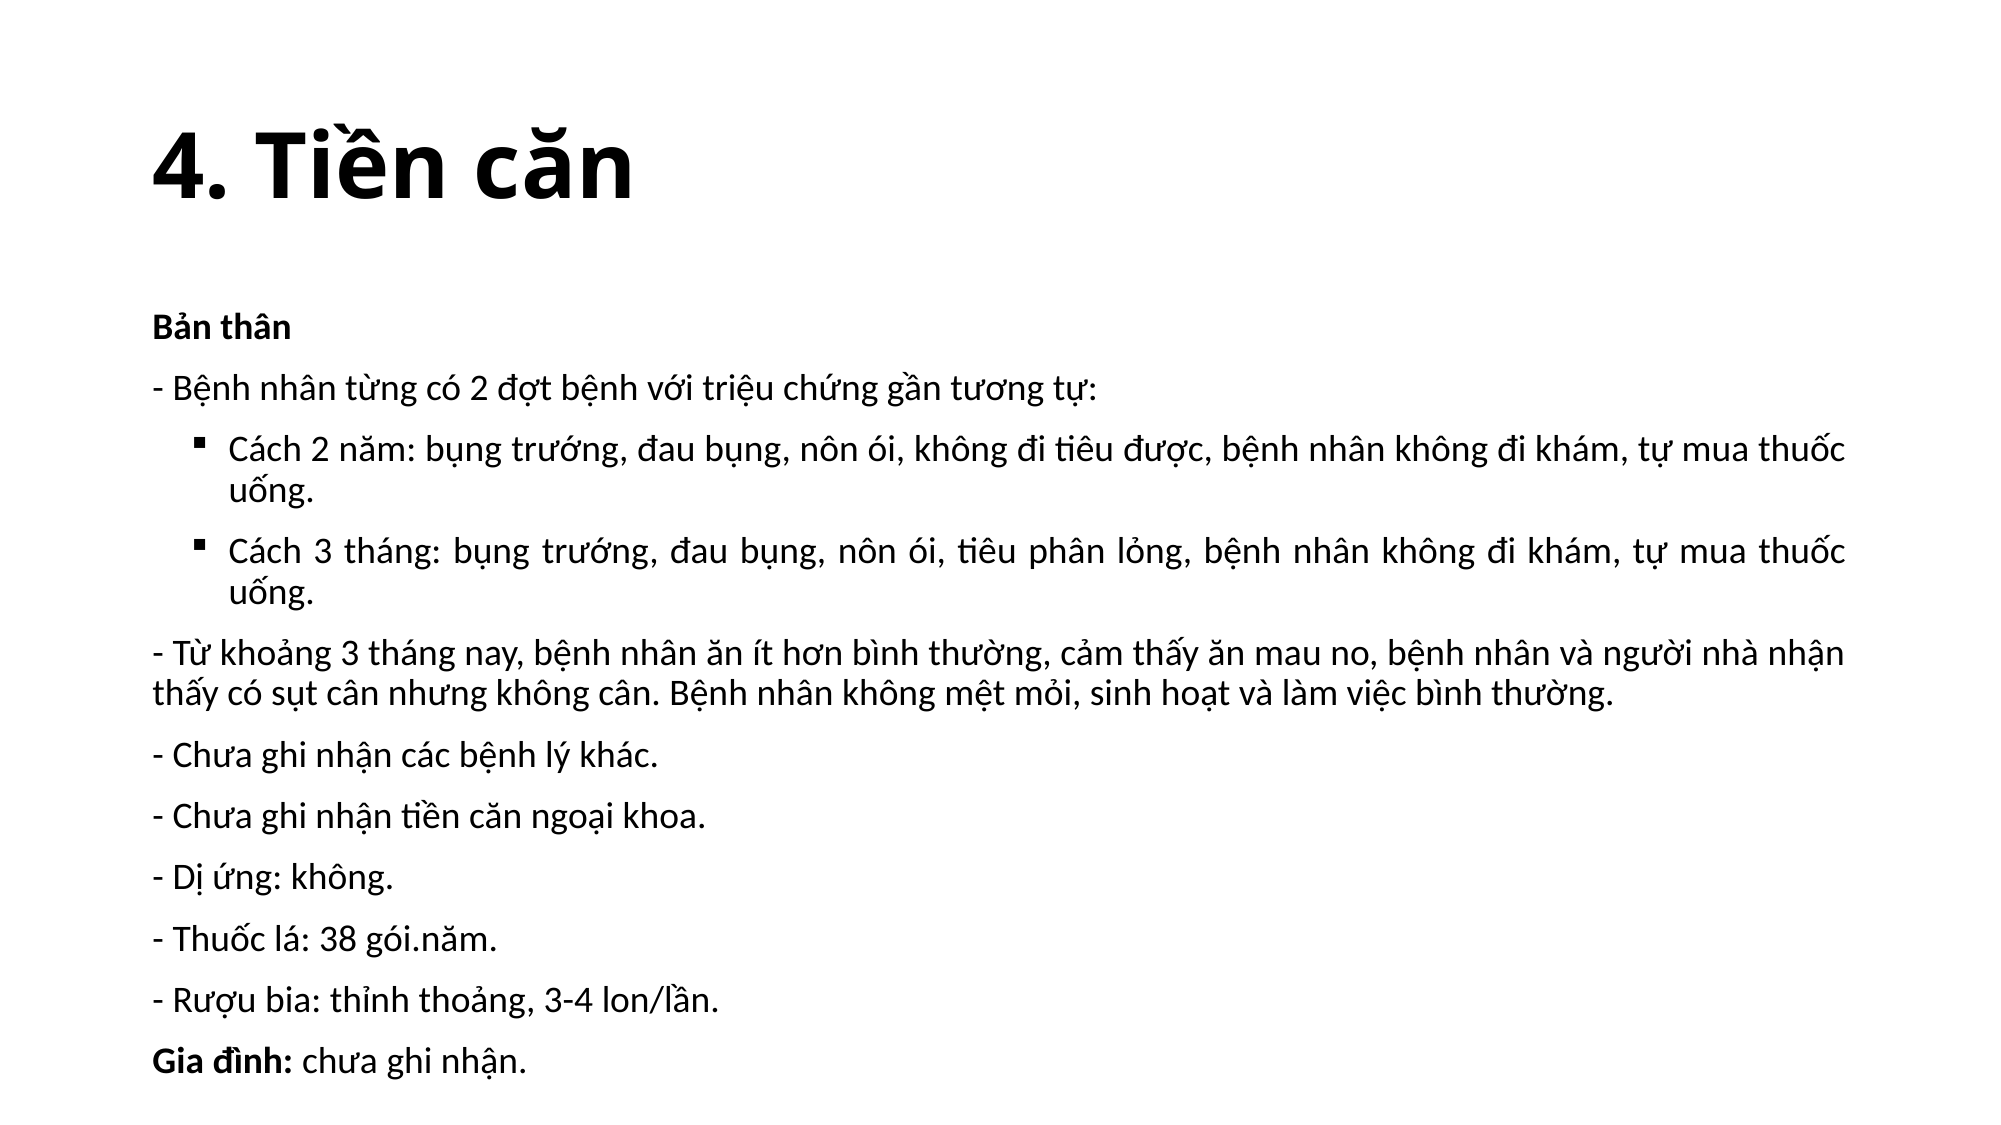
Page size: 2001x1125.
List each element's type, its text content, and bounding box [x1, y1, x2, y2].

title 4. Tiền căn [137, 59, 1863, 278]
list Bản thân - Bệnh nhân từng có 2 đợt bệnh với triệu chứng gần tương tự: Cách 2 năm: bụng trướng, đau bụng, nôn ói, không đi tiêu được, bệnh nhân không đi khám, tự mua thuốc uống. Cách 3 tháng: bụng trướng, đau bụng, nôn ói, tiêu phân lỏng, bệnh nhân không đi khám, tự mua thuốc uống. - Từ khoảng 3 tháng nay, bệnh nhân ăn ít hơn bình thường, cảm thấy ăn mau no, bệnh nhân và người nhà nhận thấy có sụt cân nhưng không cân. Bệnh nhân không mệt mỏi, sinh hoạt và làm việc bình thường. - Chưa ghi nhận các bệnh lý khác. - Chưa ghi nhận tiền căn ngoại khoa. - Dị ứng: không. - Thuốc lá: 38 gói.năm. - Rượu bia: thỉnh thoảng, 3-4 lon/lần. Gia đình: chưa ghi nhận. [137, 299, 1863, 1099]
